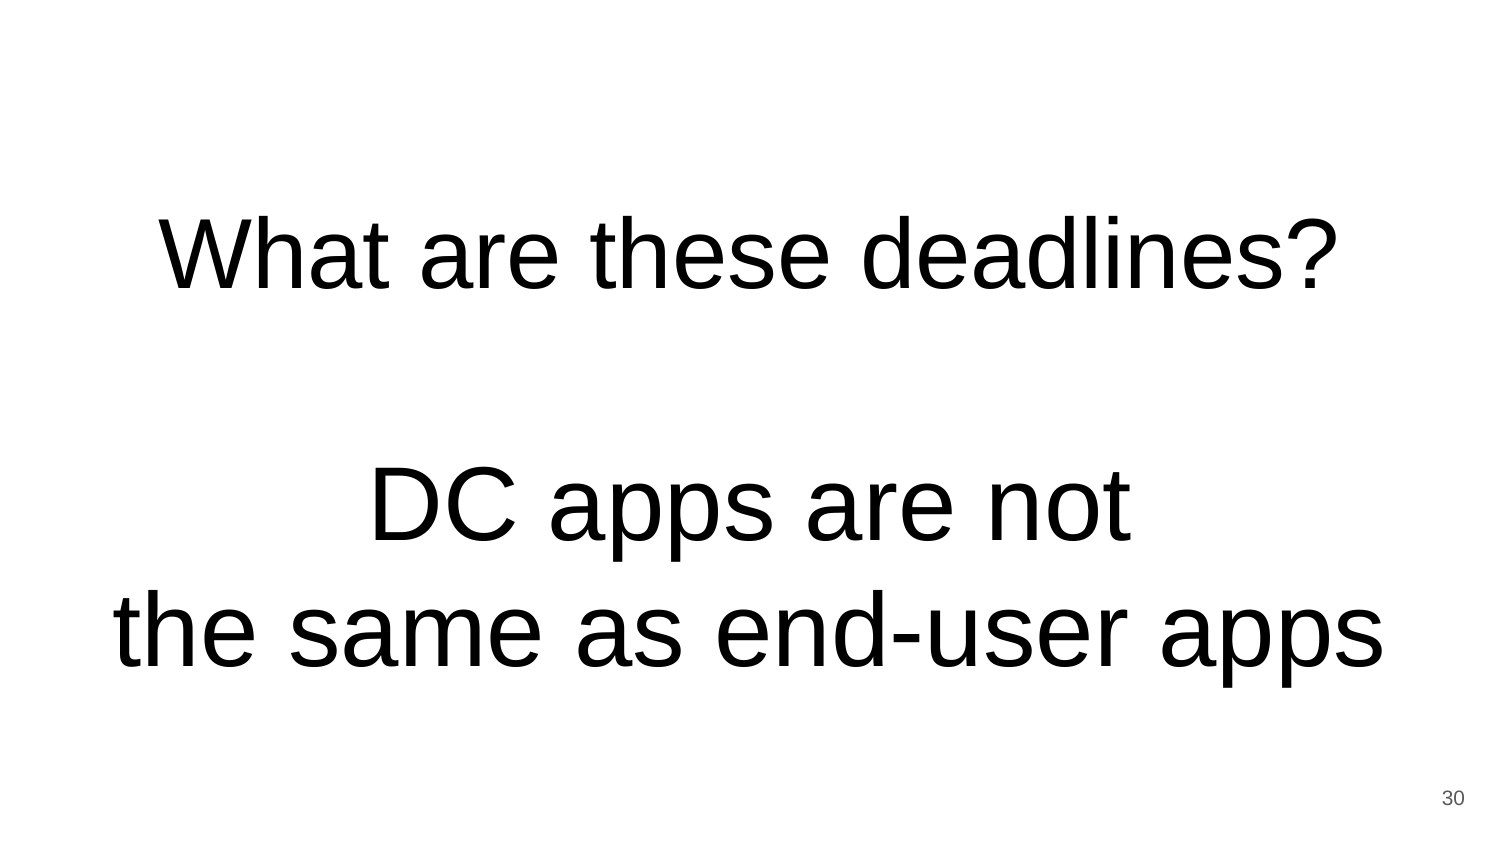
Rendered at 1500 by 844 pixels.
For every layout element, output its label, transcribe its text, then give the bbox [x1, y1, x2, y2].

slide_number 30 [1389, 764, 1480, 830]
text_box DC apps are not the same as end-user apps [92, 403, 1408, 703]
title What are these deadlines? [51, 173, 1449, 324]
